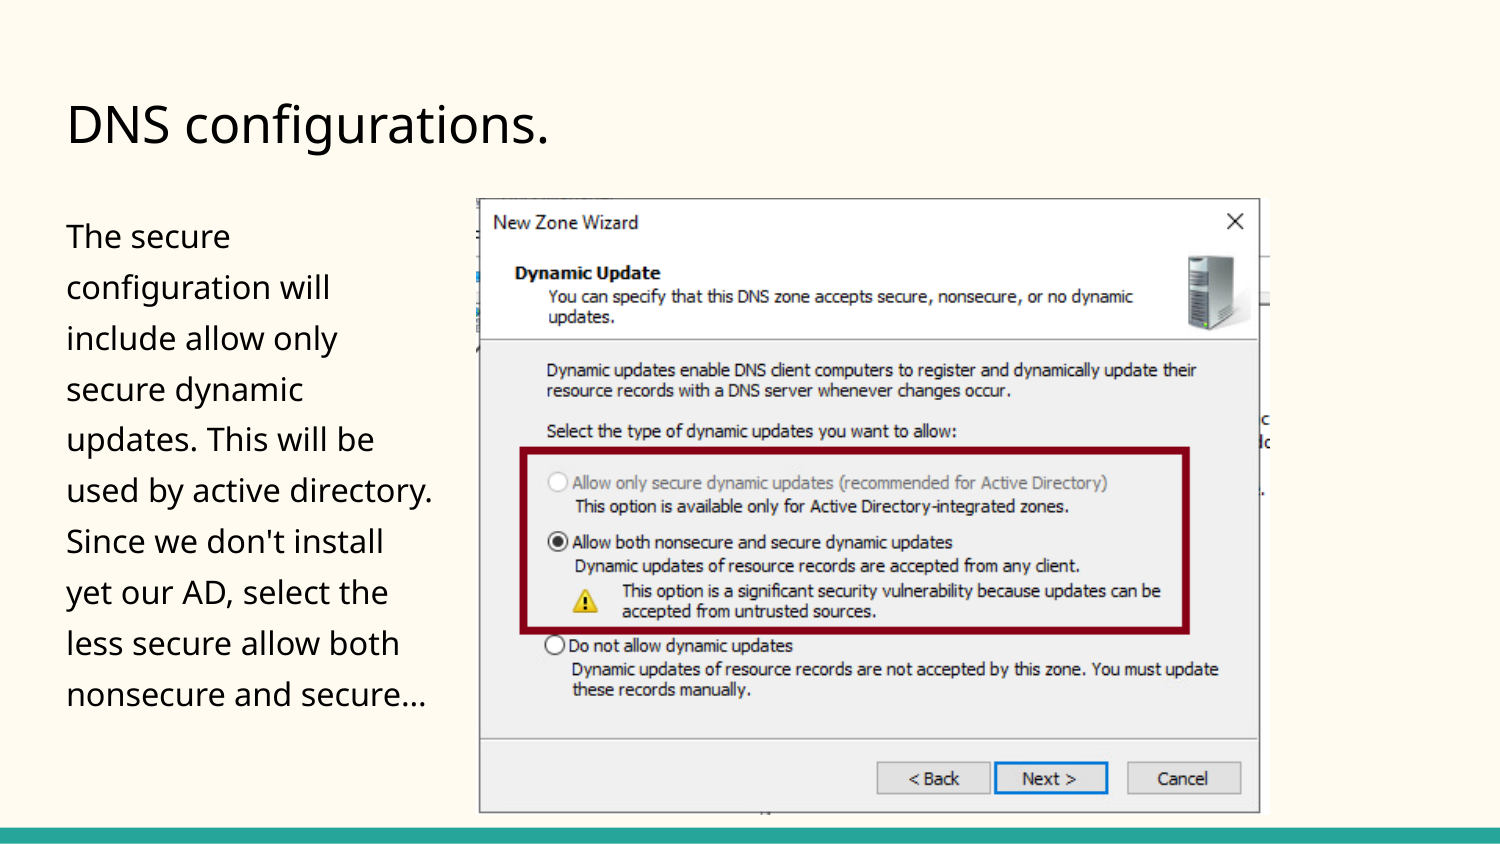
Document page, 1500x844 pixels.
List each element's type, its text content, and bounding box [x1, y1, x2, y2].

picture [476, 198, 1270, 815]
title DNS configurations. [51, 72, 1449, 174]
list The secure configuration will include allow only secure dynamic updates. This will be used by active directory. Since we don't install yet our AD, select the less secure allow both nonsecure and secure… [51, 192, 452, 750]
